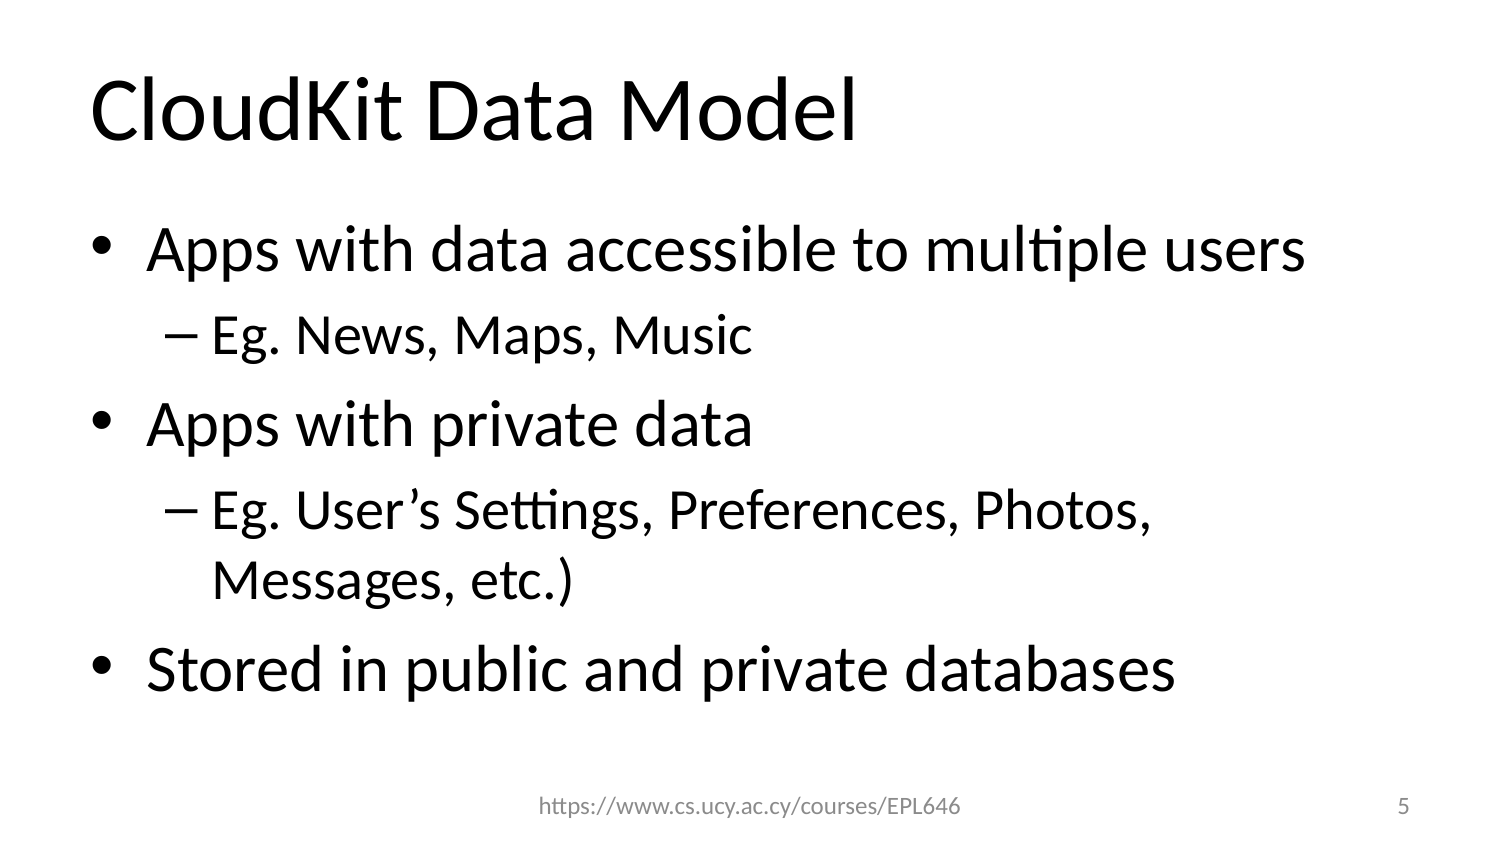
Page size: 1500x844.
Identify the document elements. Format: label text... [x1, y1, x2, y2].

list Apps with data accessible to multiple users Eg. News, Maps, Music Apps with private data Eg. User’s Settings, Preferences, Photos, Messages, etc.) Stored in public and private databases [75, 196, 1425, 754]
footer https://www.cs.ucy.ac.cy/courses/EPL646 [512, 782, 988, 827]
slide_number 5 [1074, 782, 1425, 827]
title CloudKit Data Model [75, 33, 1425, 175]
